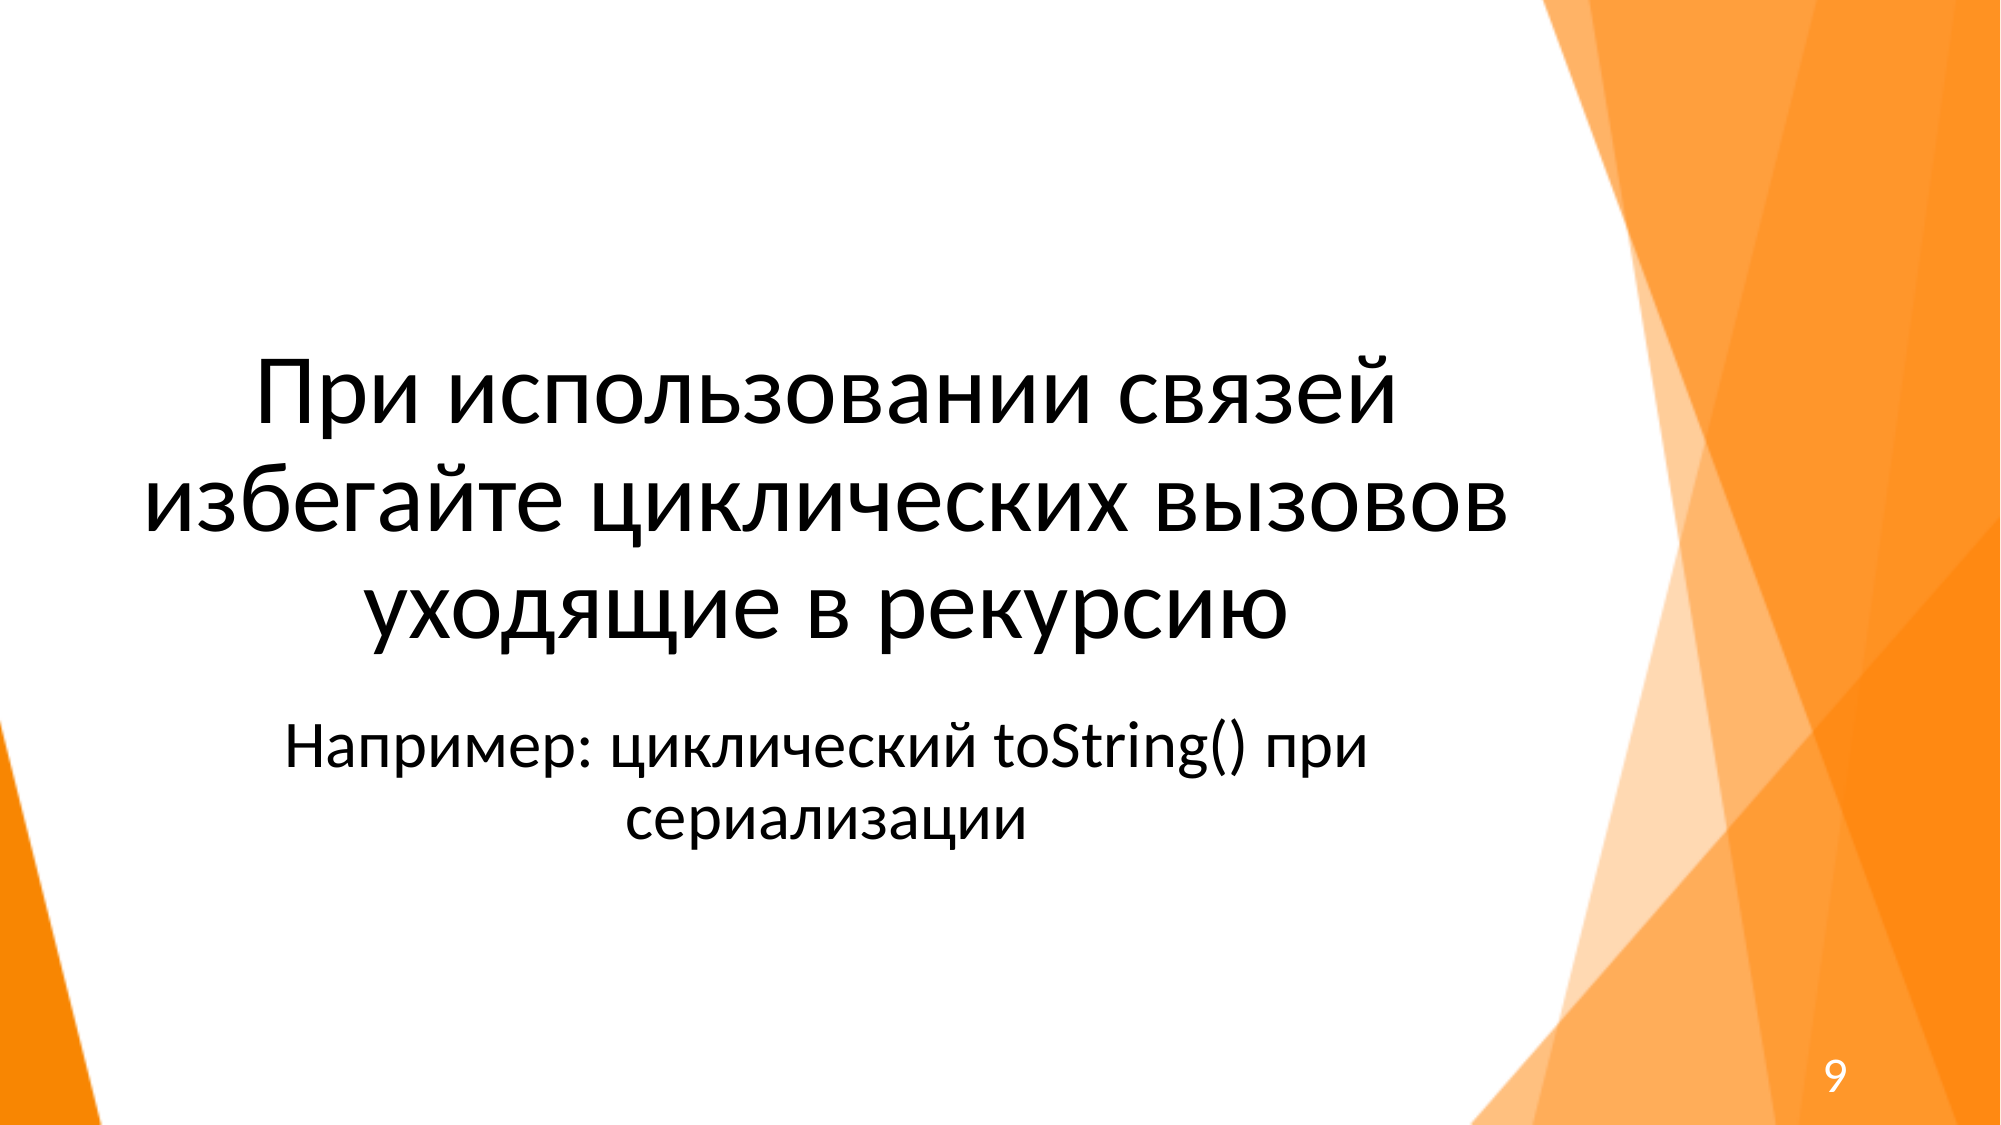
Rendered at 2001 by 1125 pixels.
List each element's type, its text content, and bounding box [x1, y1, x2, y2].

picture [0, 0, 2001, 1125]
list При использовании связей избегайте циклических вызовов уходящие в рекурсию [114, 329, 1541, 702]
text_box Например: циклический toString() при сериализации [114, 702, 1541, 1103]
slide_number 9 [1412, 1042, 1863, 1103]
